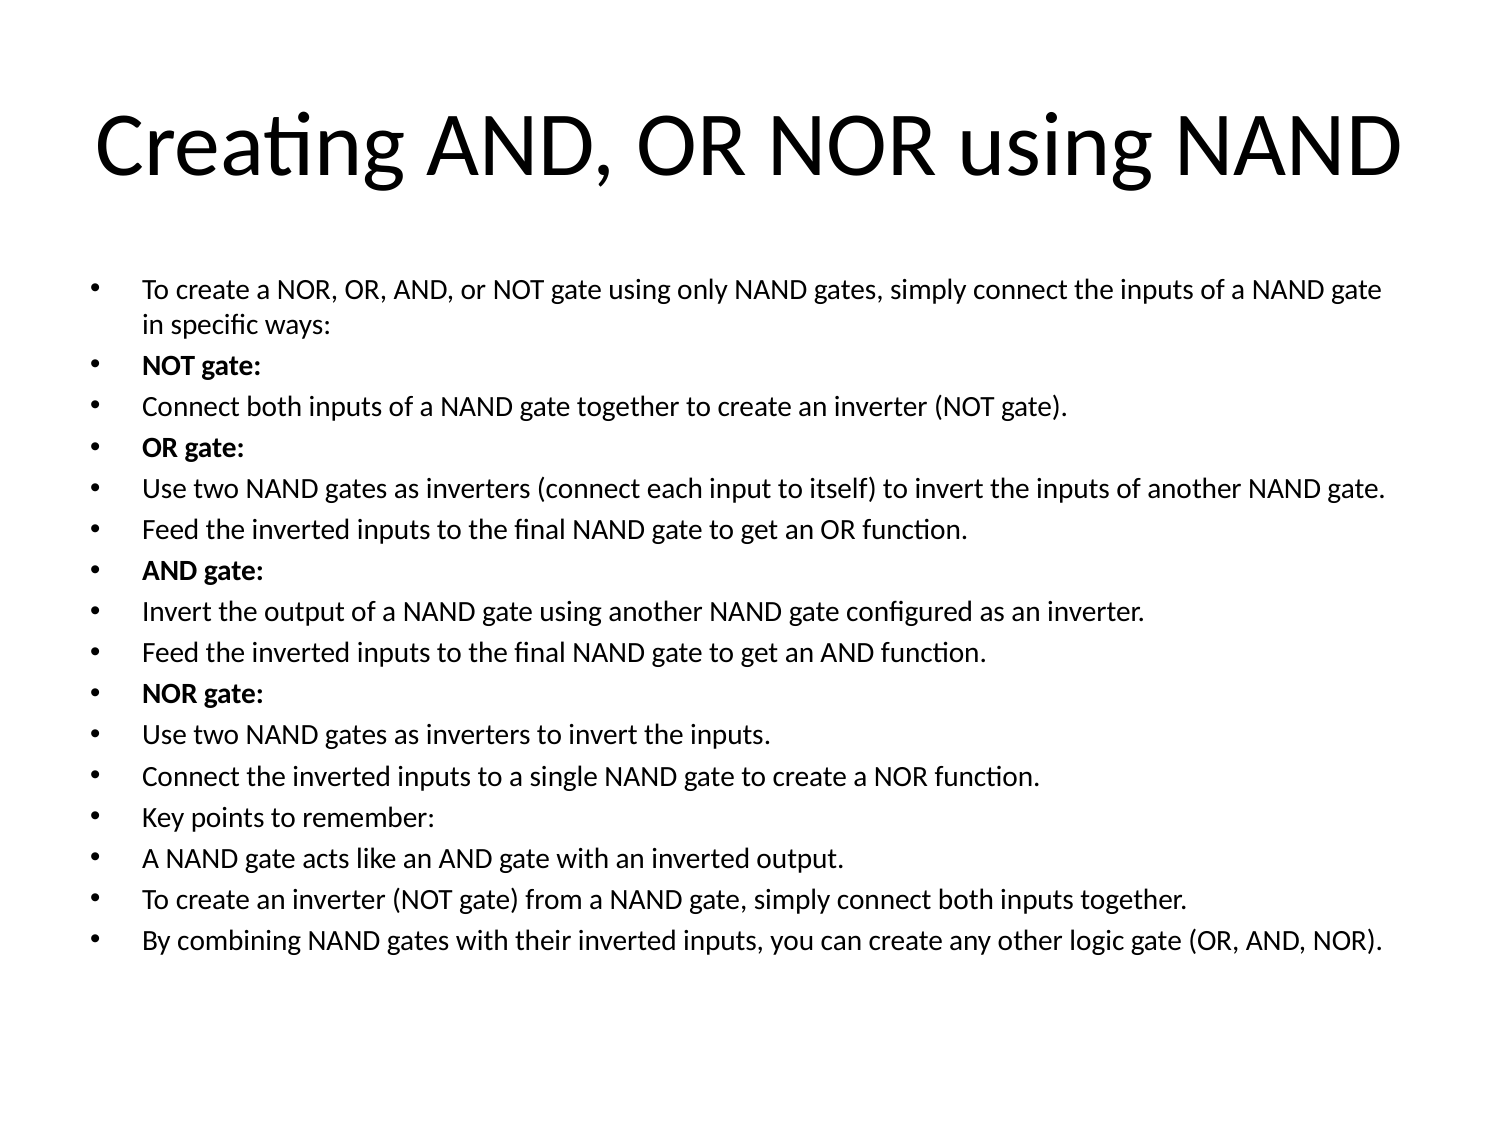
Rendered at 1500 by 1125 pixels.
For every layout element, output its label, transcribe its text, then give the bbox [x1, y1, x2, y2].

title Creating AND, OR NOR using NAND [75, 45, 1425, 233]
list To create a NOR, OR, AND, or NOT gate using only NAND gates, simply connect the inputs of a NAND gate in specific ways: NOT gate: Connect both inputs of a NAND gate together to create an inverter (NOT gate). OR gate: Use two NAND gates as inverters (connect each input to itself) to invert the inputs of another NAND gate. Feed the inverted inputs to the final NAND gate to get an OR function. AND gate: Invert the output of a NAND gate using another NAND gate configured as an inverter. Feed the inverted inputs to the final NAND gate to get an AND function. NOR gate: Use two NAND gates as inverters to invert the inputs. Connect the inverted inputs to a single NAND gate to create a NOR function. Key points to remember: A NAND gate acts like an AND gate with an inverted output. To create an inverter (NOT gate) from a NAND gate, simply connect both inputs together. By combining NAND gates with their inverted inputs, you can create any other logic gate (OR, AND, NOR). [75, 262, 1425, 1005]
